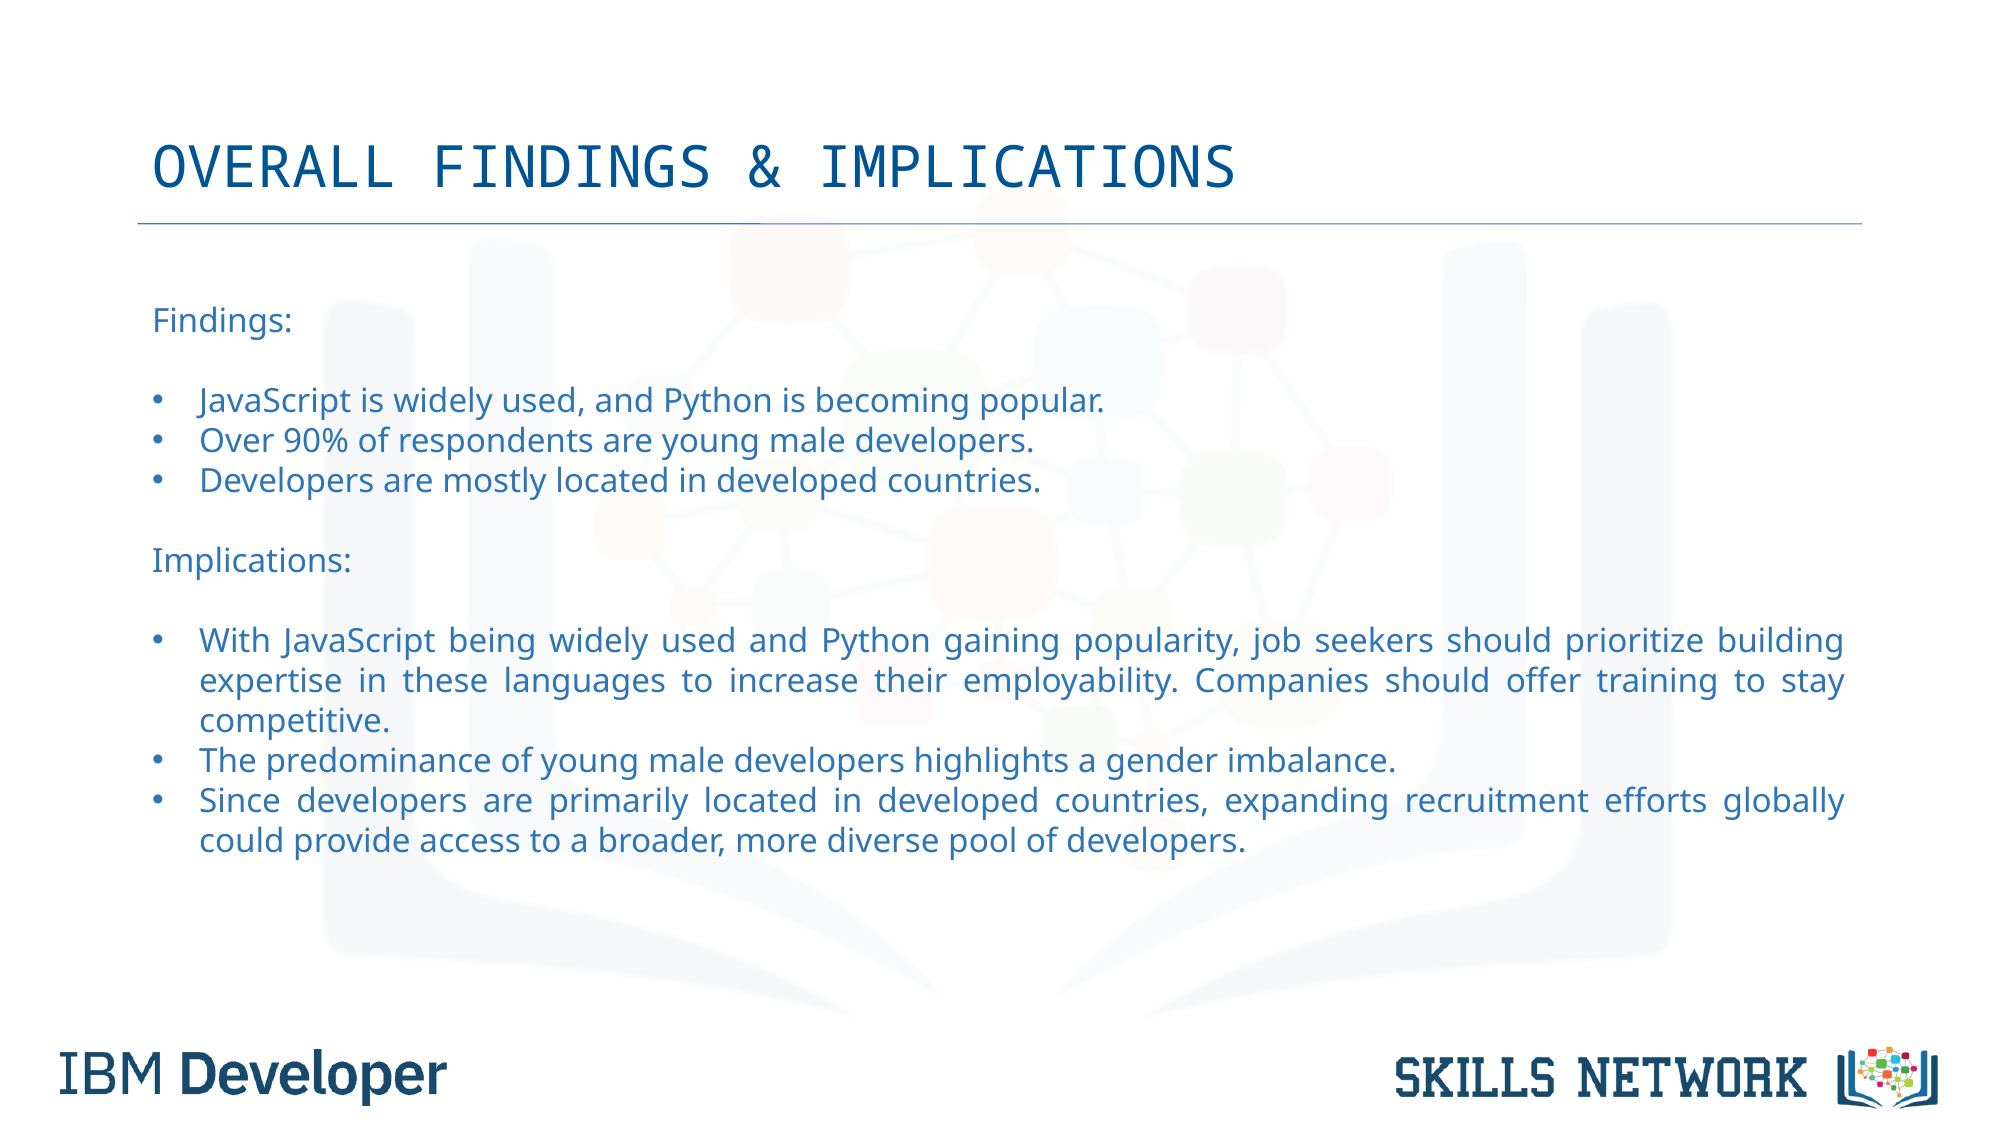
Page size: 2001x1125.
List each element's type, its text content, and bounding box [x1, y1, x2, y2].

title OVERALL FINDINGS & IMPLICATIONS [137, 59, 1863, 278]
picture [55, 1045, 459, 1108]
text_box Findings: JavaScript is widely used, and Python is becoming popular. Over 90% of respondents are young male developers. Developers are mostly located in developed countries. Implications: With JavaScript being widely used and Python gaining popularity, job seekers should prioritize building expertise in these languages to increase their employability. Companies should offer training to stay competitive. The predominance of young male developers highlights a gender imbalance. Since developers are primarily located in developed countries, expanding recruitment efforts globally could provide access to a broader, more diverse pool of developers. [137, 292, 1863, 866]
picture [1390, 1045, 1945, 1111]
